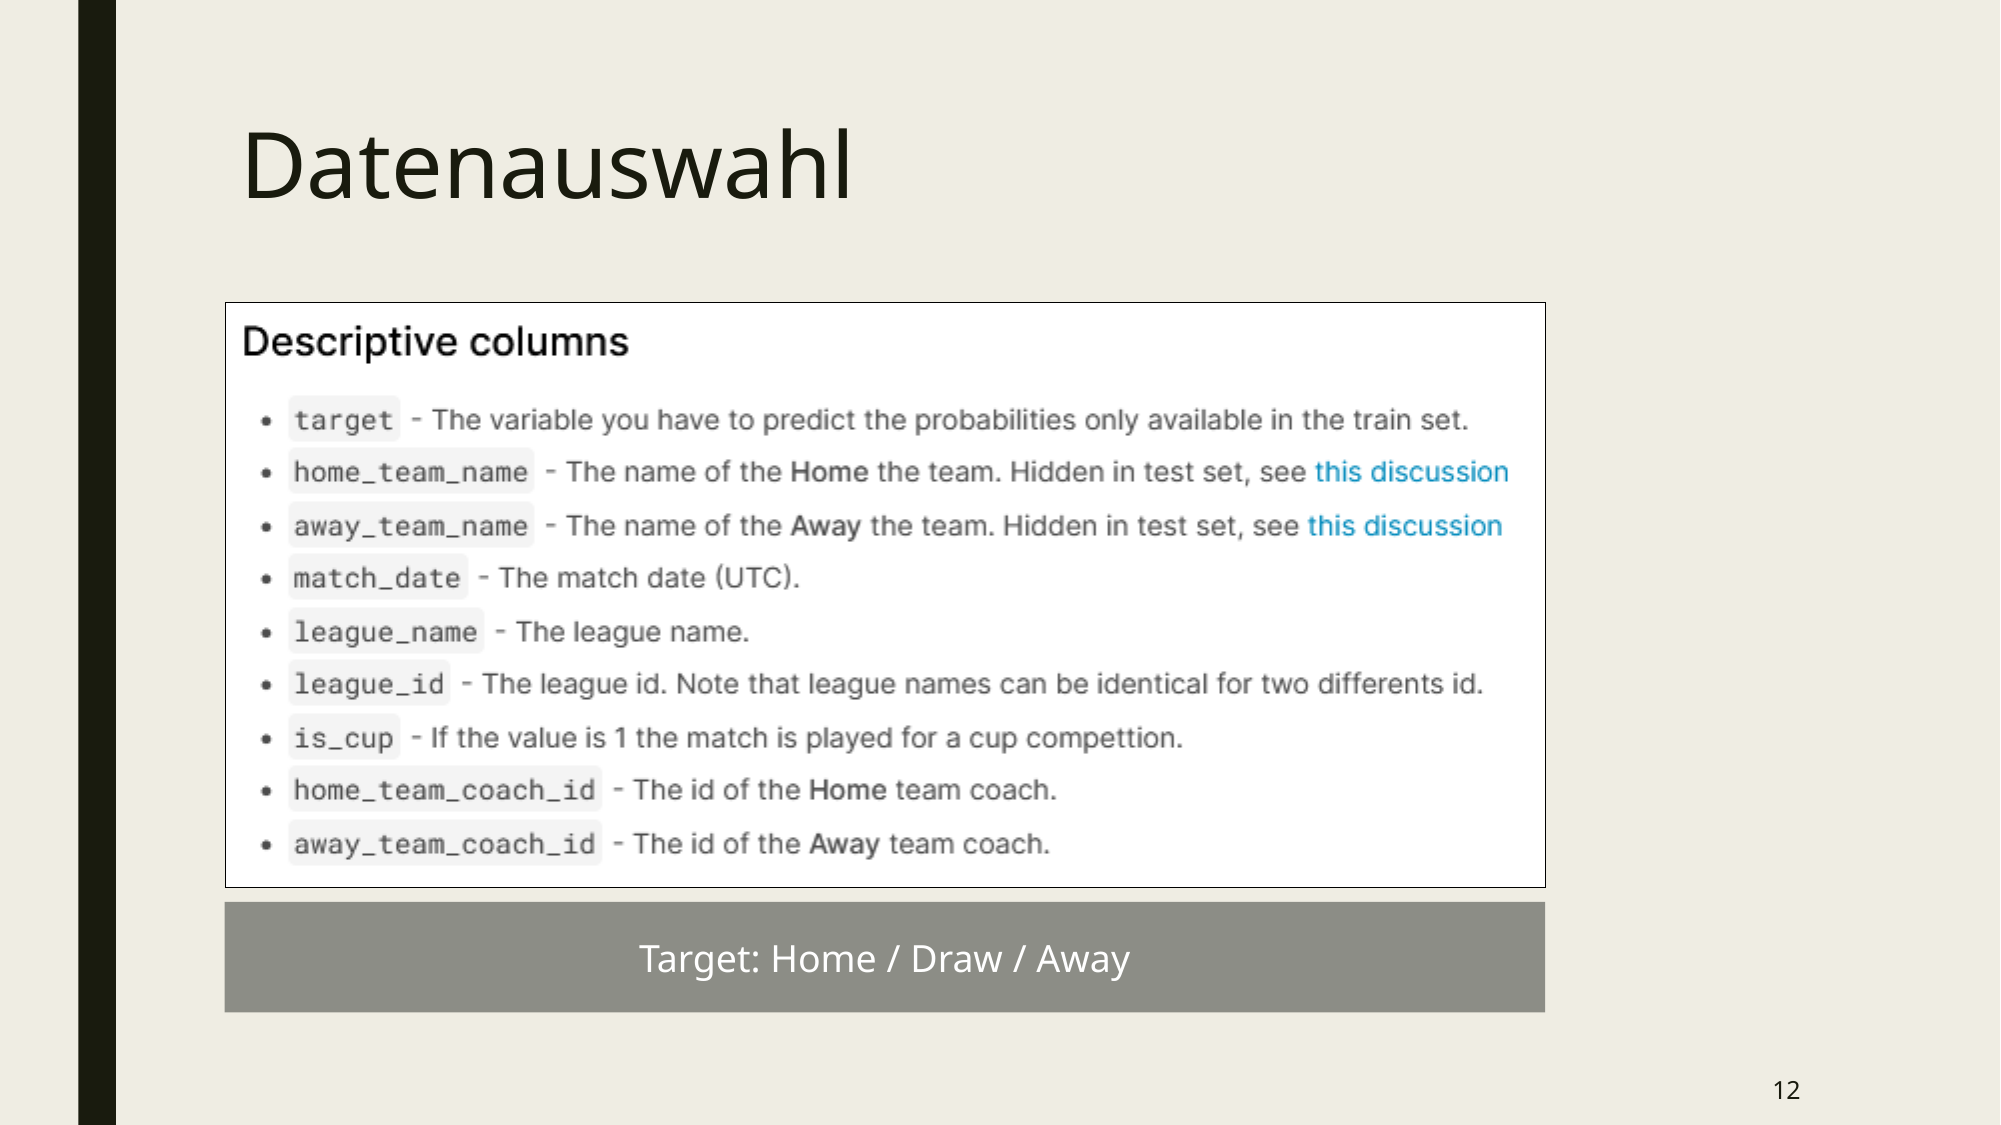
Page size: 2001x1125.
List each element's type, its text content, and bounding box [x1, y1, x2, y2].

title Datenauswahl [225, 112, 1800, 279]
picture [224, 302, 1546, 888]
slide_number 12 [1553, 1058, 1816, 1125]
text_box Target: Home / Draw / Away [222, 899, 1548, 1015]
